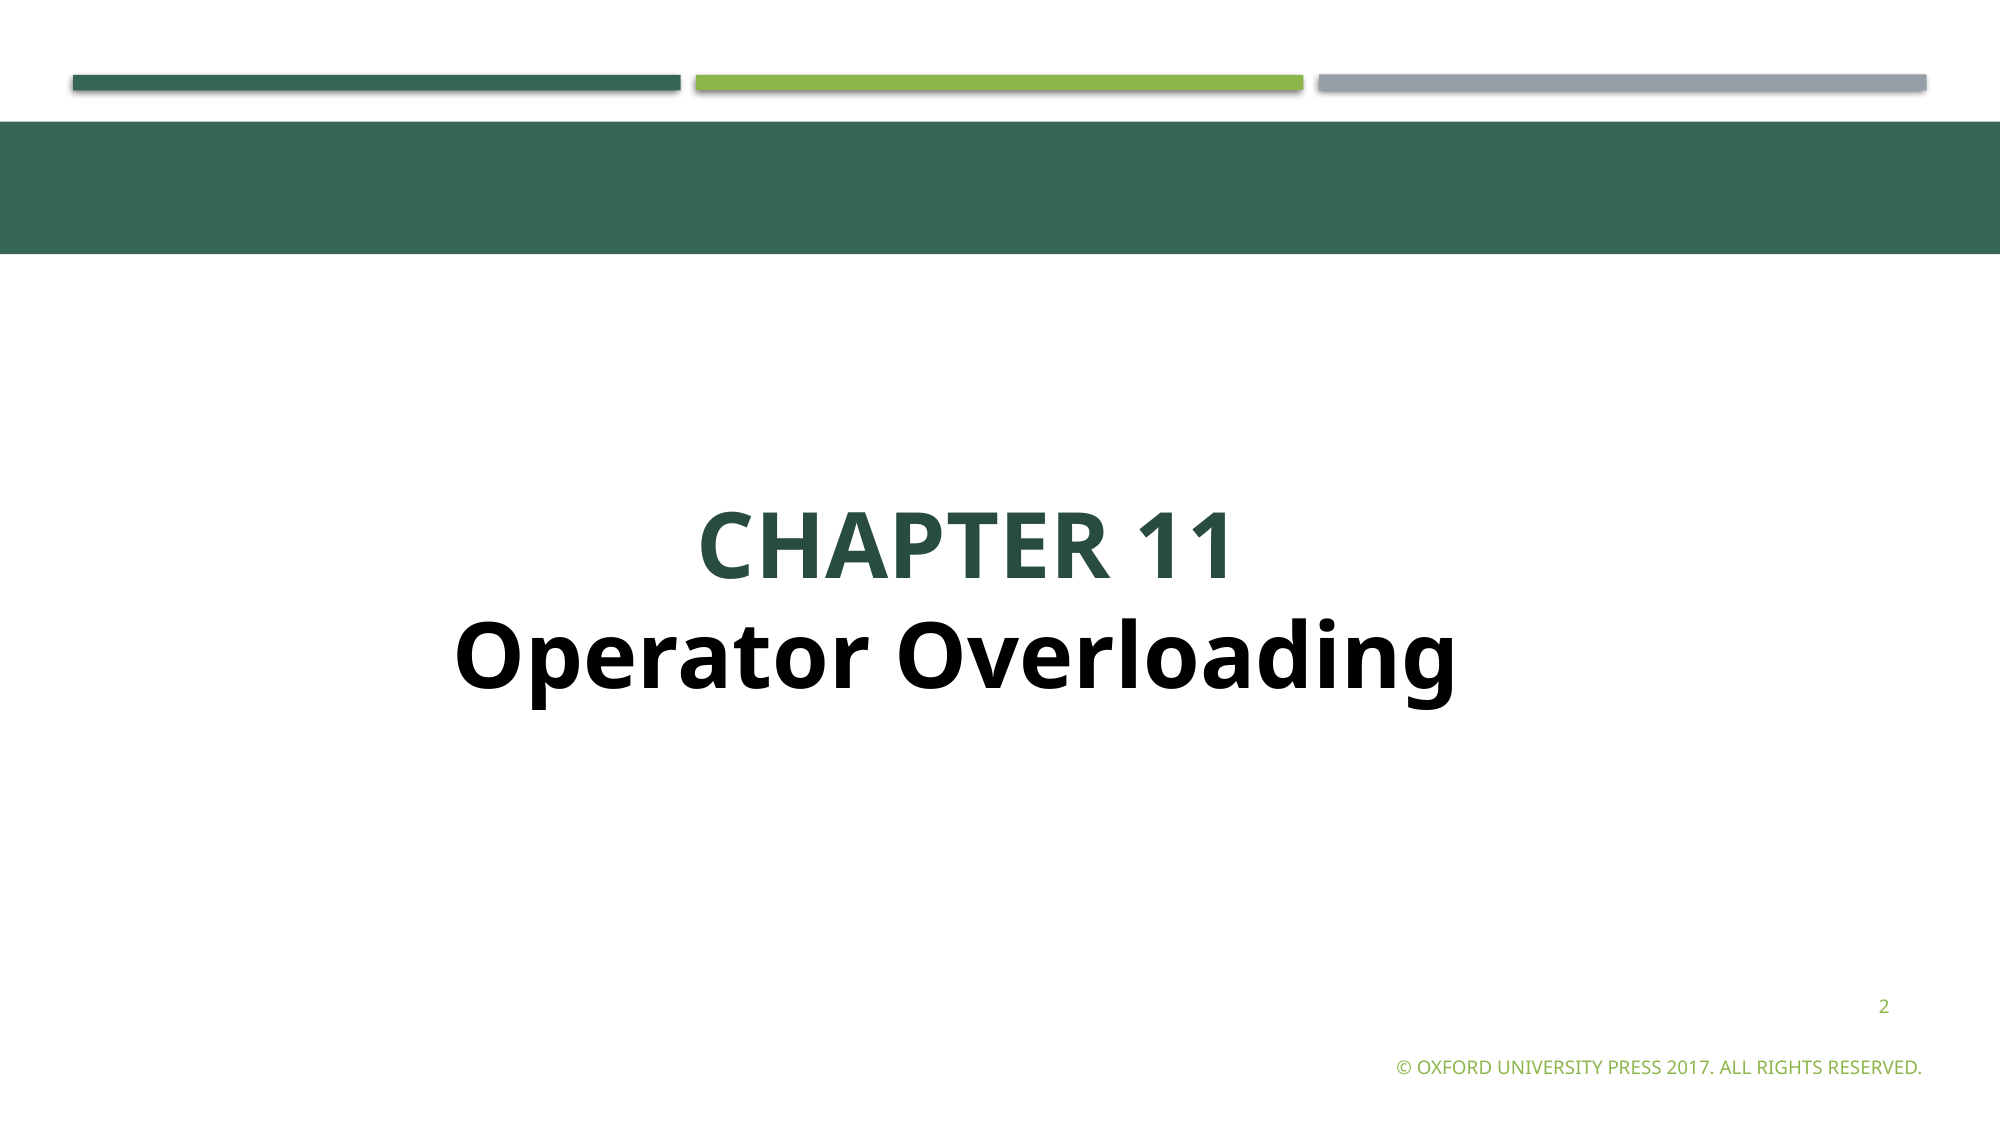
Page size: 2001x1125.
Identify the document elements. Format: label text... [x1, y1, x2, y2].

text_box © Oxford University Press 2017. All rights reserved. [1381, 1036, 1961, 1097]
text_box [0, 120, 2000, 256]
slide_number 2 [1732, 977, 1905, 1036]
text_box CHAPTER 11 Operator Overloading [266, 424, 1671, 715]
